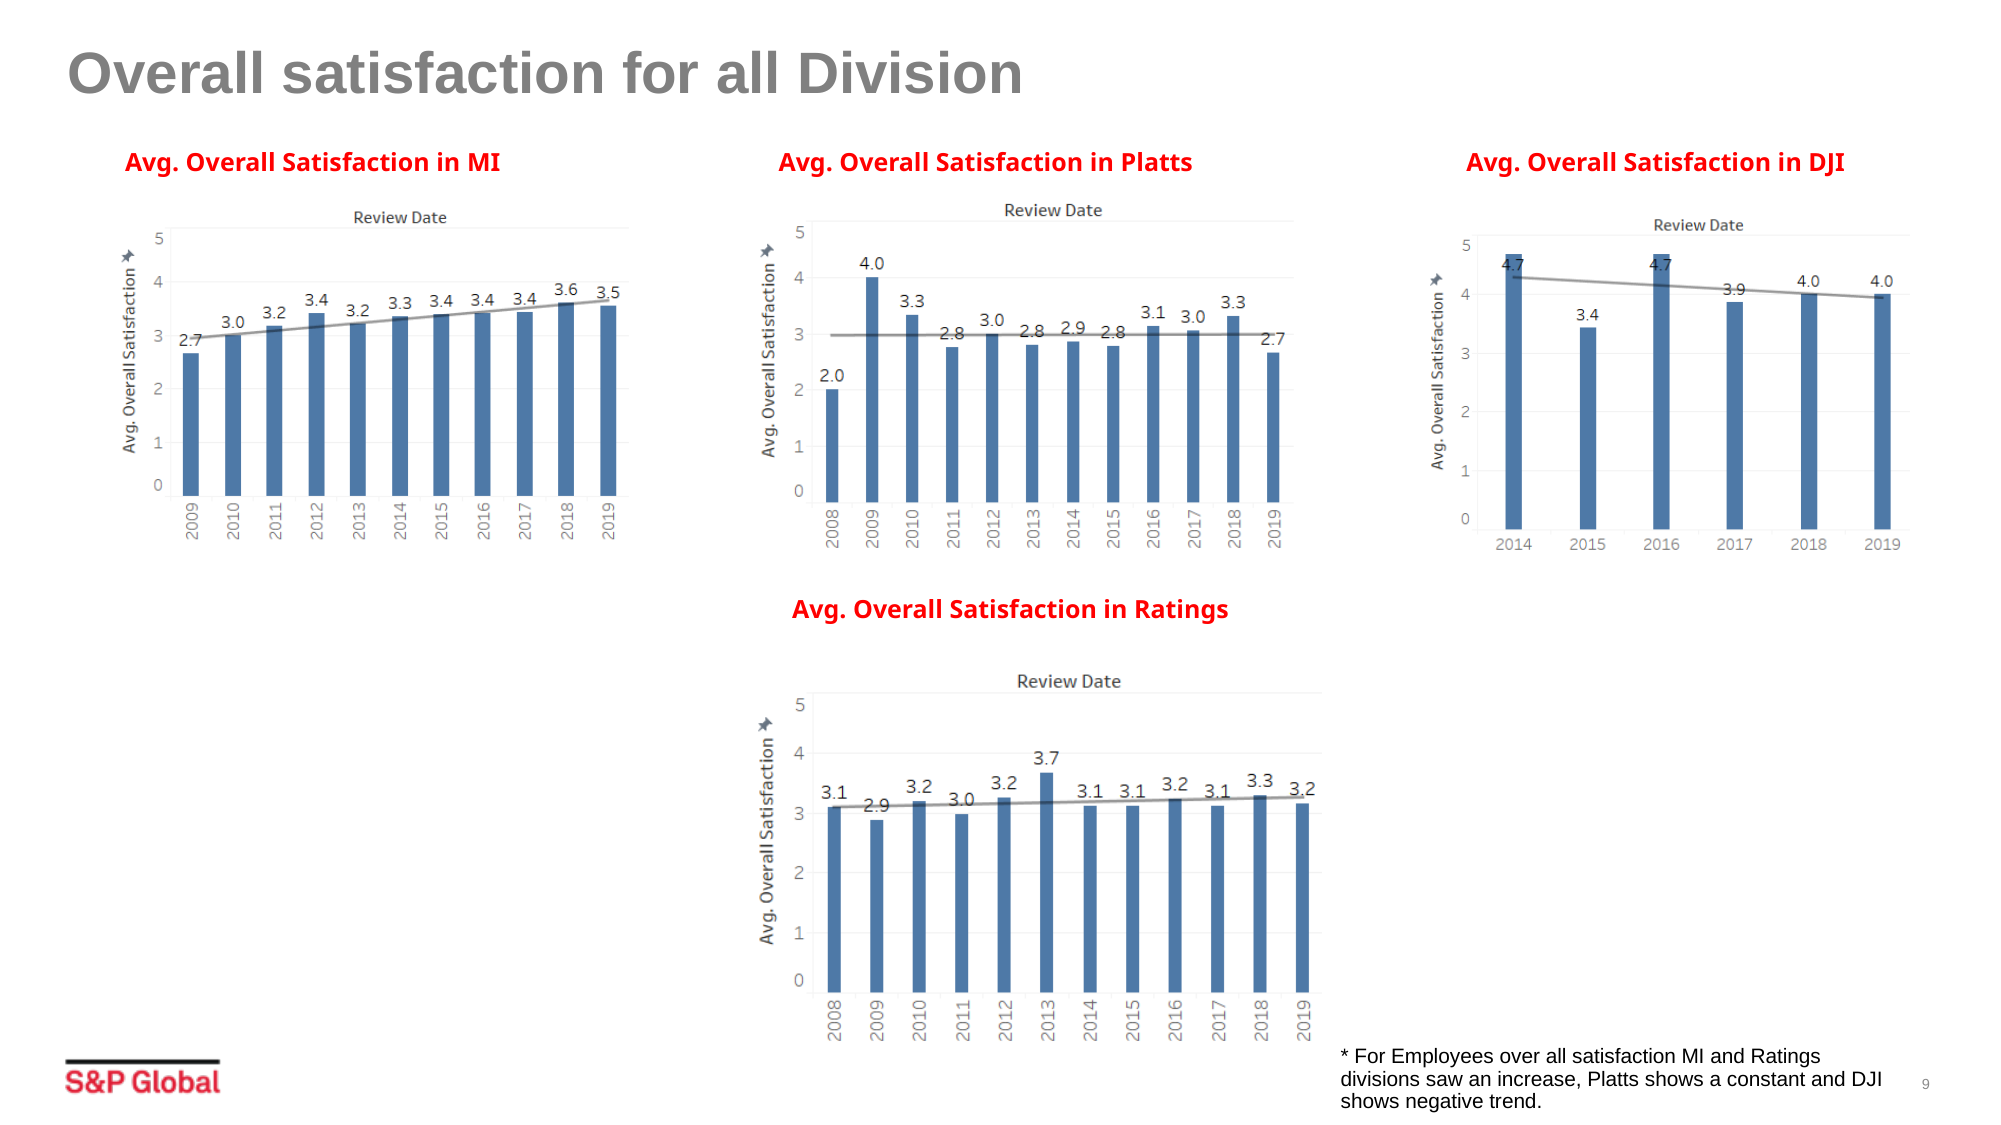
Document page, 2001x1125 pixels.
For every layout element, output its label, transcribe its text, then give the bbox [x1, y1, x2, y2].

picture [110, 201, 630, 552]
picture [743, 657, 1322, 1054]
picture [1421, 201, 1910, 560]
text_box Avg. Overall Satisfaction in Ratings [777, 586, 1341, 631]
title Overall satisfaction for all Division [67, 36, 1932, 113]
picture [755, 194, 1296, 560]
text_box * For Employees over all satisfaction MI and Ratings divisions saw an increase, Platts shows a constant and DJI shows negative trend. [1340, 1038, 1921, 1125]
slide_number 9 [1921, 1067, 2000, 1125]
picture [42, 1057, 225, 1117]
text_box Avg. Overall Satisfaction in DJI [1451, 138, 1897, 184]
text_box Avg. Overall Satisfaction in Platts [763, 138, 1269, 184]
text_box Avg. Overall Satisfaction in MI [110, 138, 630, 184]
